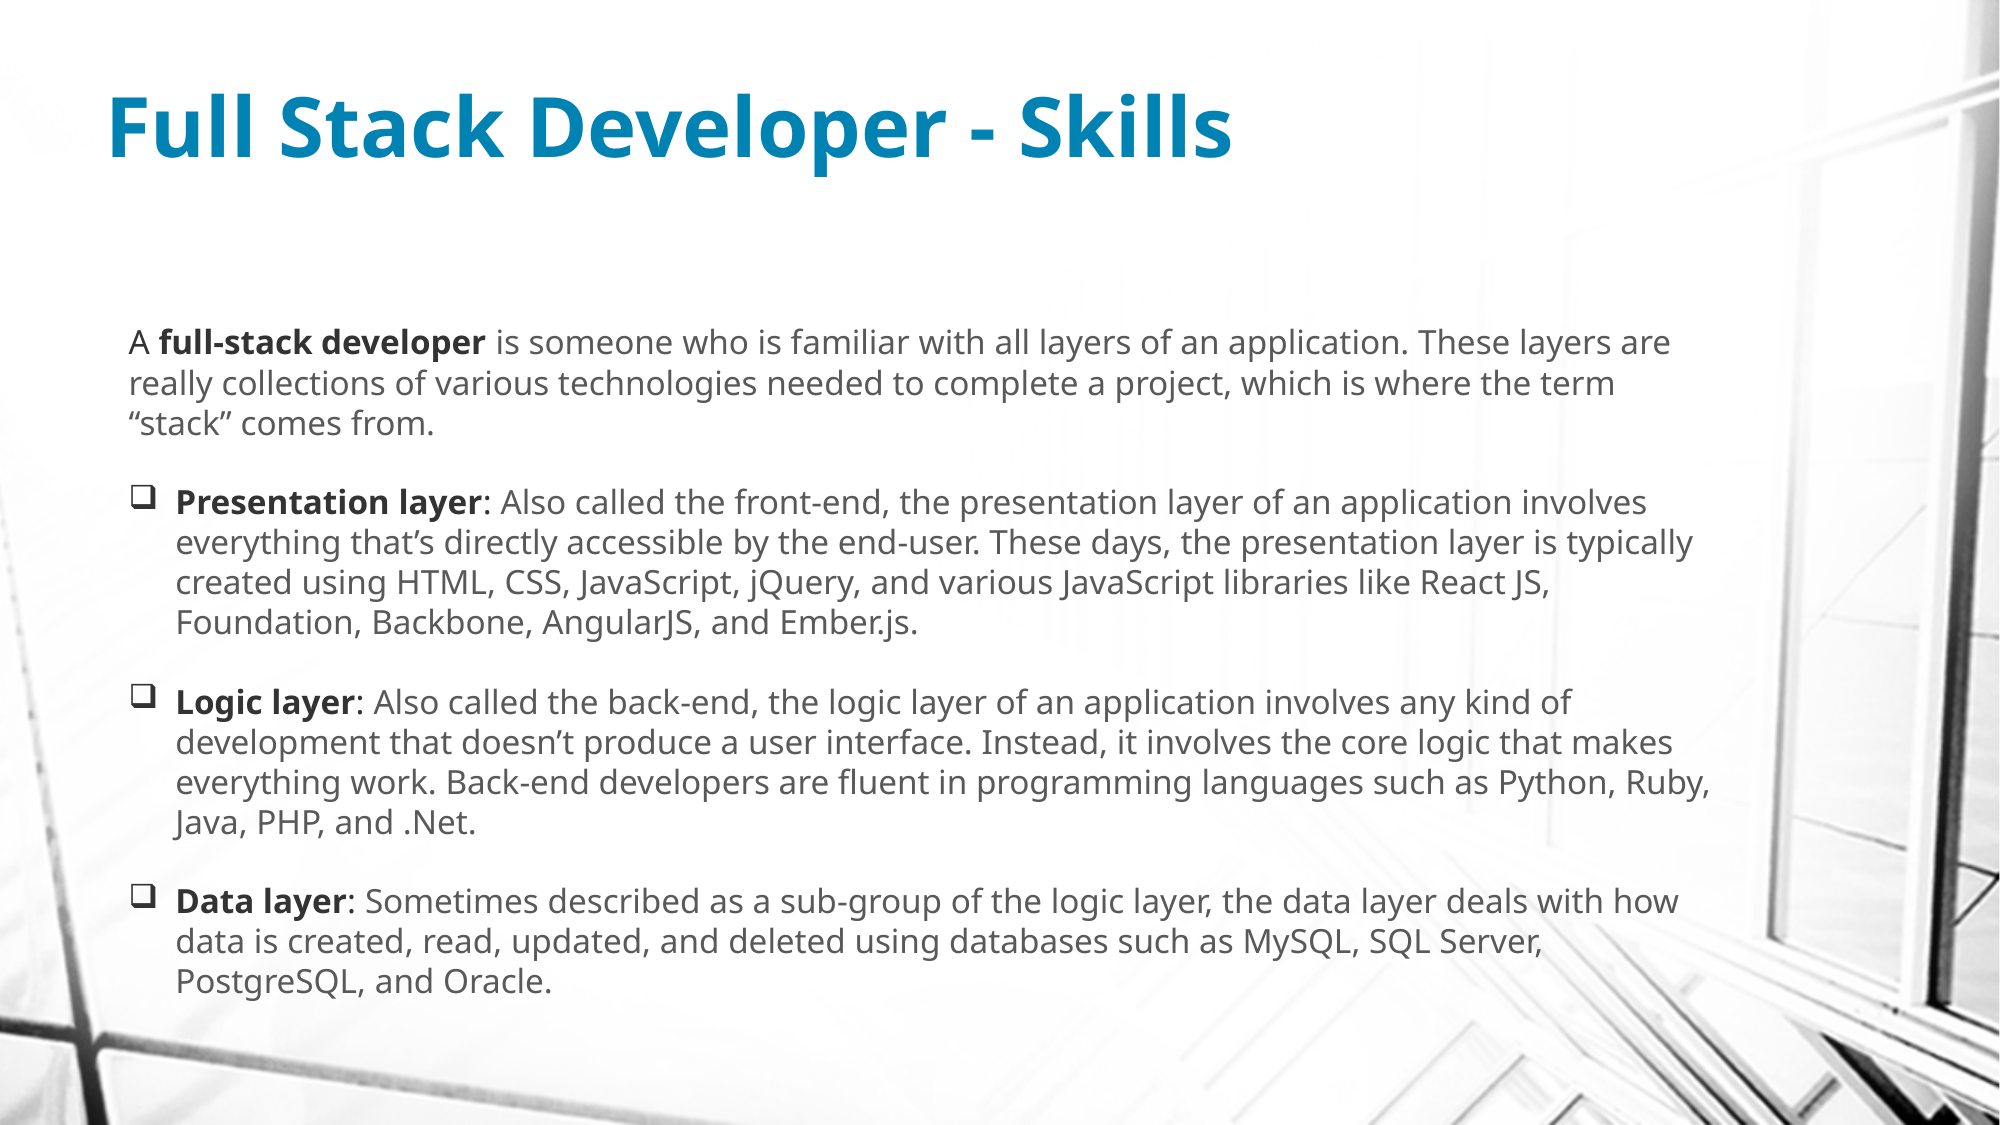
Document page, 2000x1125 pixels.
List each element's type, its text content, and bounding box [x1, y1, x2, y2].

text_box A full-stack developer is someone who is familiar with all layers of an application. These layers are really collections of various technologies needed to complete a project, which is where the term “stack” comes from. Presentation layer: Also called the front-end, the presentation layer of an application involves everything that’s directly accessible by the end-user. These days, the presentation layer is typically created using HTML, CSS, JavaScript, jQuery, and various JavaScript libraries like React JS, Foundation, Backbone, AngularJS, and Ember.js. Logic layer: Also called the back-end, the logic layer of an application involves any kind of development that doesn’t produce a user interface. Instead, it involves the core logic that makes everything work. Back-end developers are fluent in programming languages such as Python, Ruby, Java, PHP, and .Net. Data layer: Sometimes described as a sub-group of the logic layer, the data layer deals with how data is created, read, updated, and deleted using databases such as MySQL, SQL Server, PostgreSQL, and Oracle. [113, 314, 1744, 1008]
picture [0, 0, 2000, 1125]
title Full Stack Developer - Skills [90, 6, 1516, 182]
